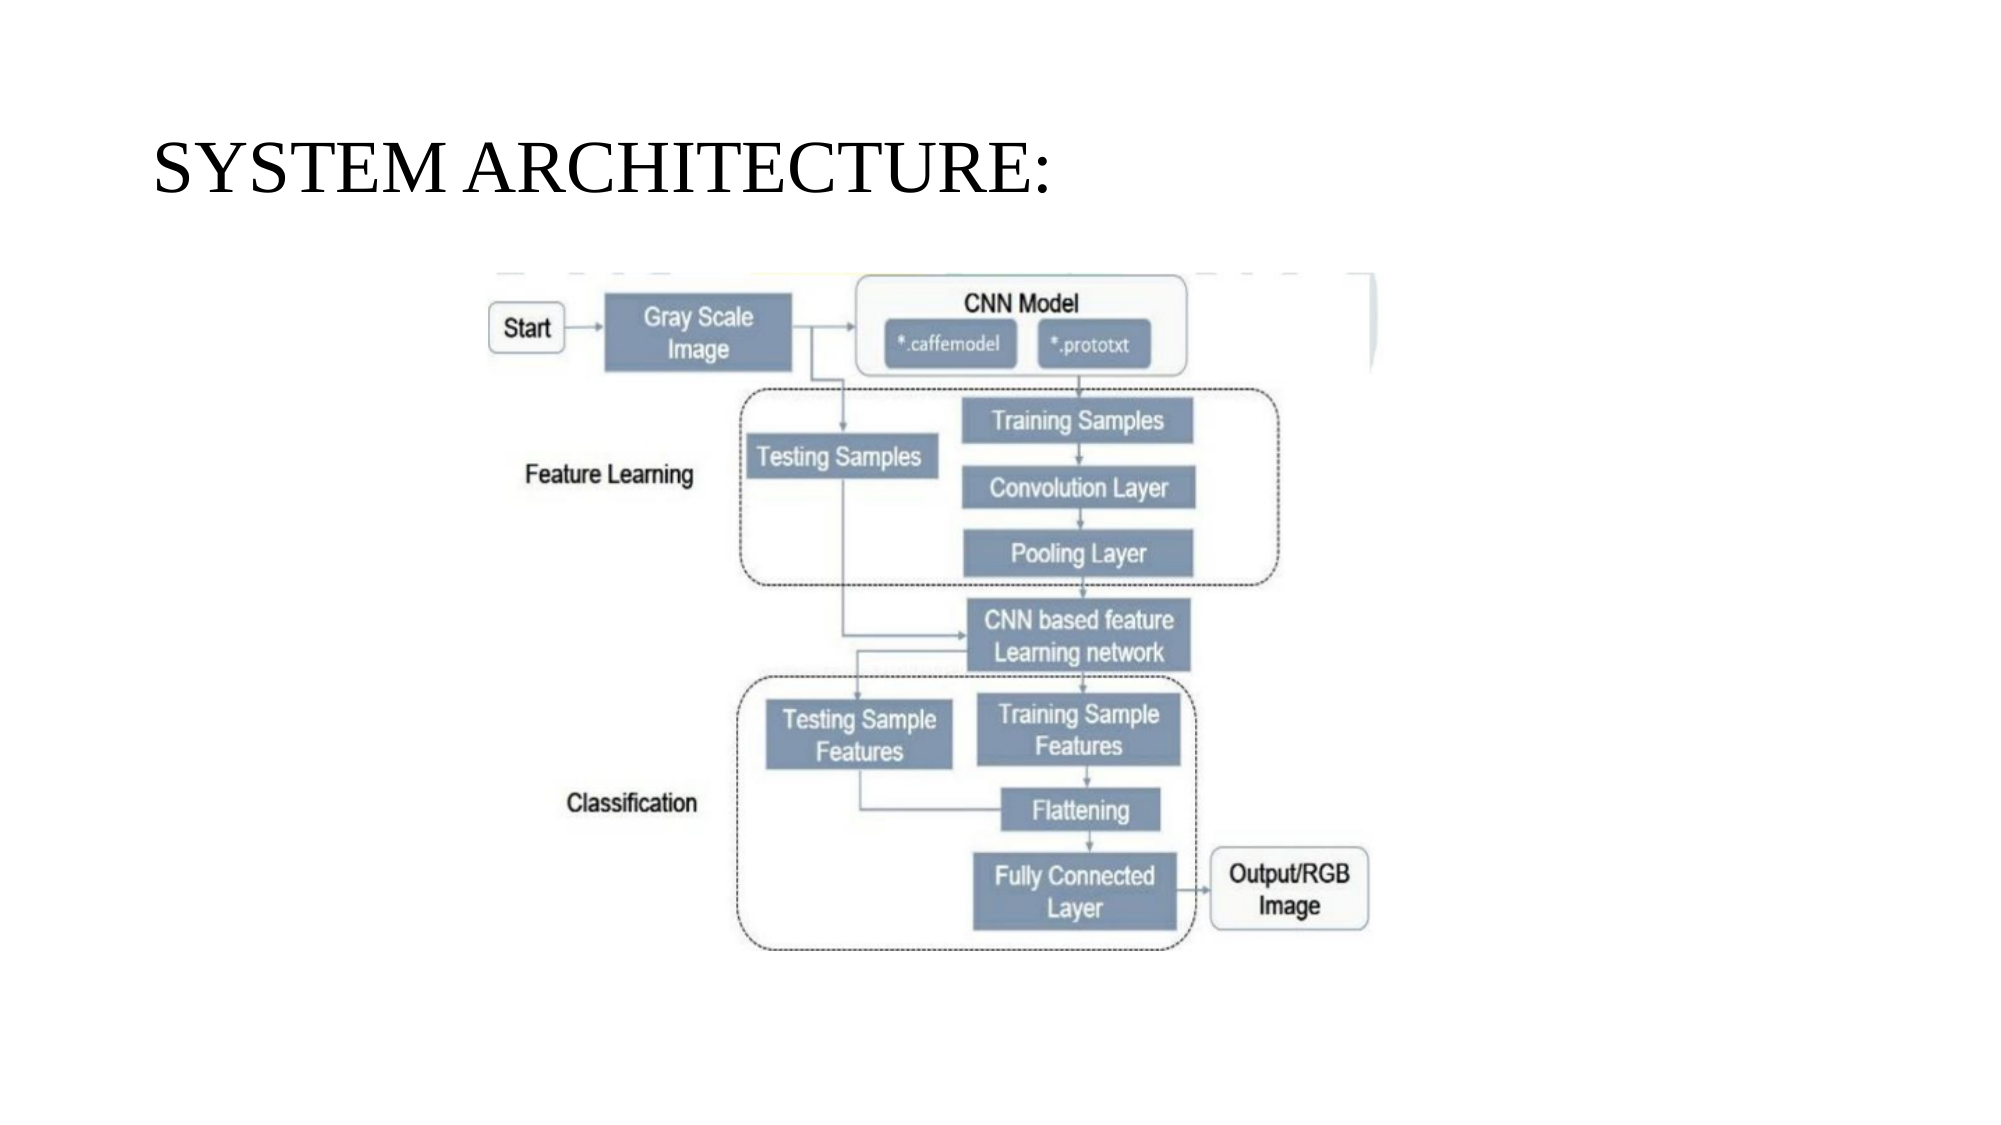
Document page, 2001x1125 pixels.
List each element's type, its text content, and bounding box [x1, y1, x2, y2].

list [448, 248, 1431, 1015]
title SYSTEM ARCHITECTURE: [137, 59, 1863, 278]
